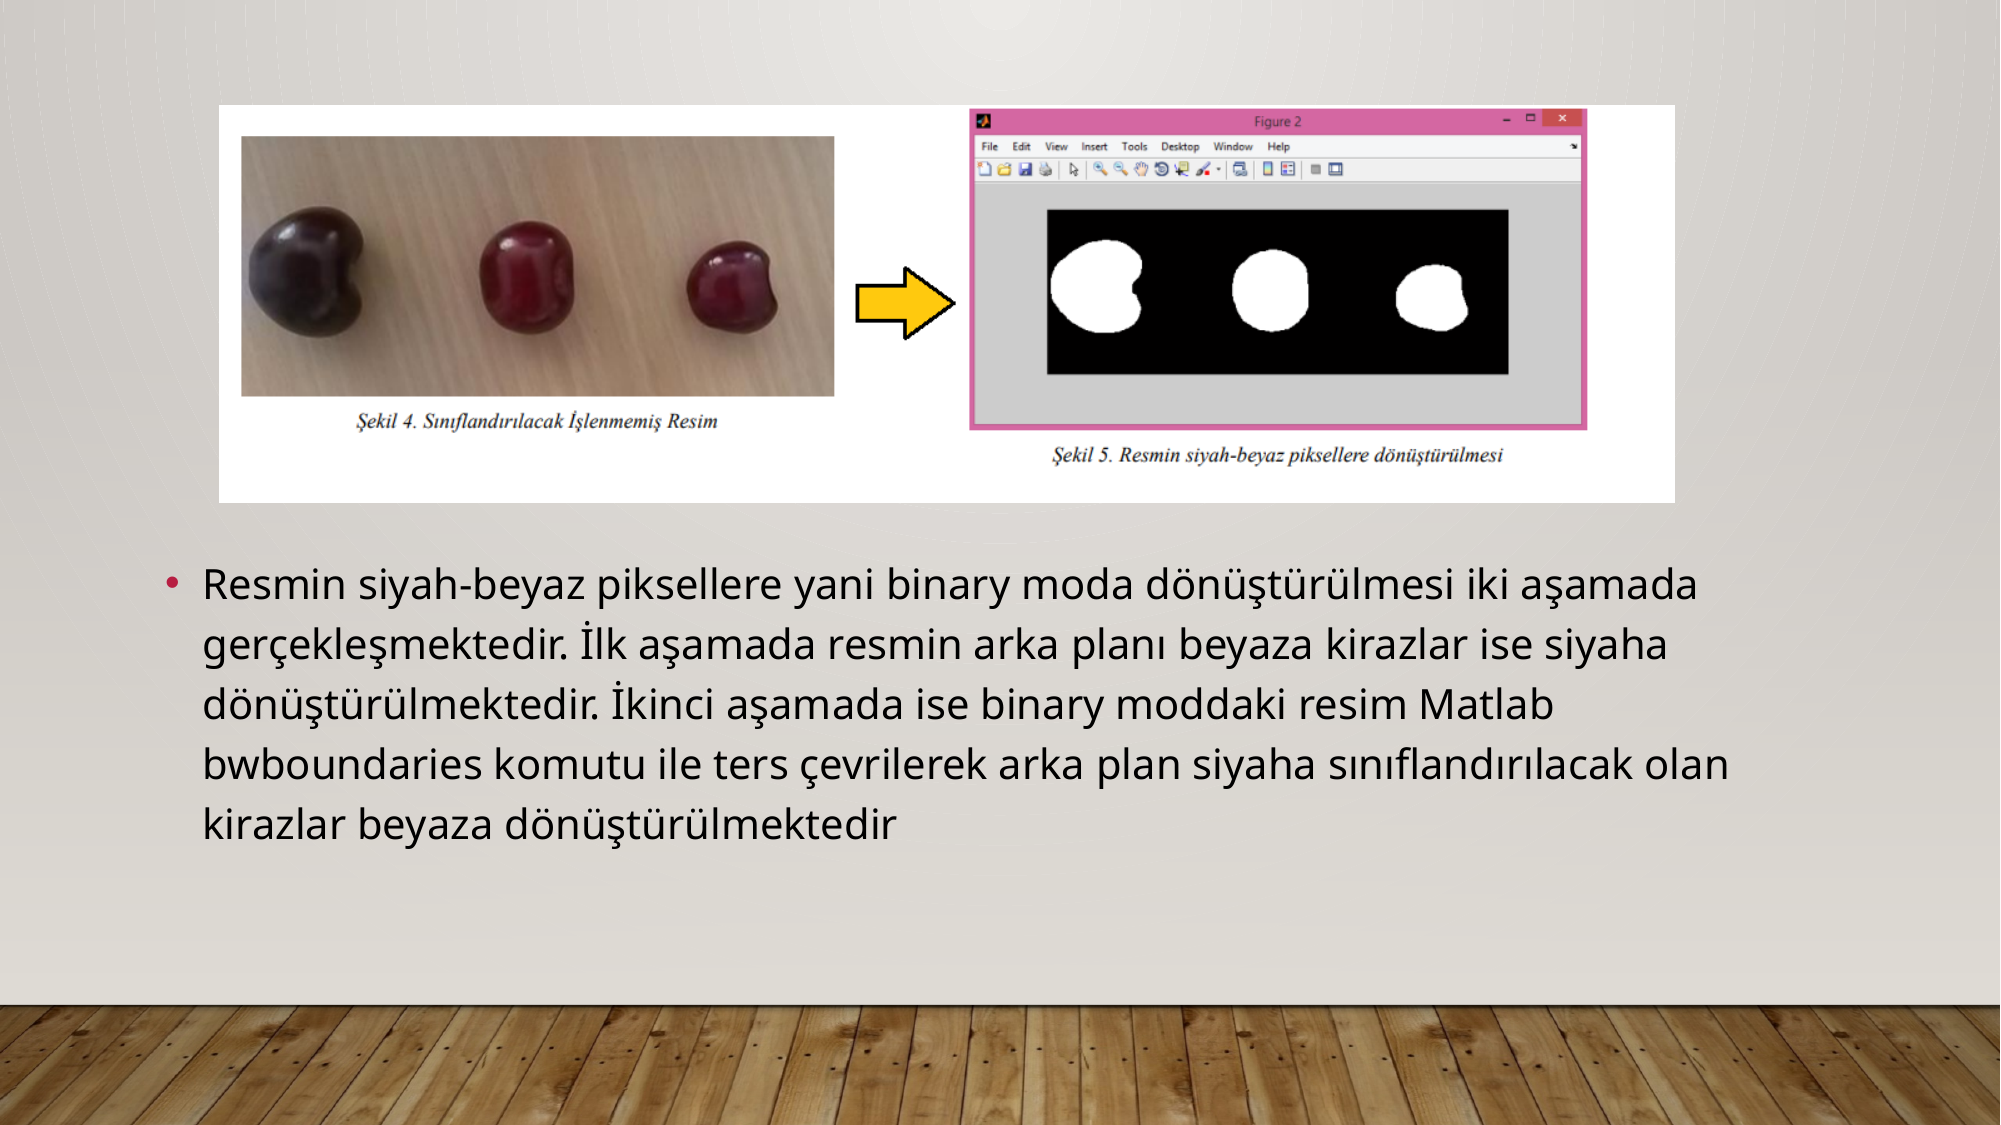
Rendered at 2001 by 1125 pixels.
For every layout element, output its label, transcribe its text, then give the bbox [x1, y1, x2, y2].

list Resmin siyah-beyaz piksellere yani binary moda dönüştürülmesi iki aşamada gerçekleşmektedir. İlk aşamada resmin arka planı beyaza kirazlar ise siyaha dönüştürülmektedir. İkinci aşamada ise binary moddaki resim Matlab bwboundaries komutu ile ters çevrilerek arka plan siyaha sınıflandırılacak olan kirazlar beyaza dönüştürülmektedir [149, 540, 1850, 1102]
picture [0, 1005, 2000, 1125]
picture [218, 105, 1675, 504]
